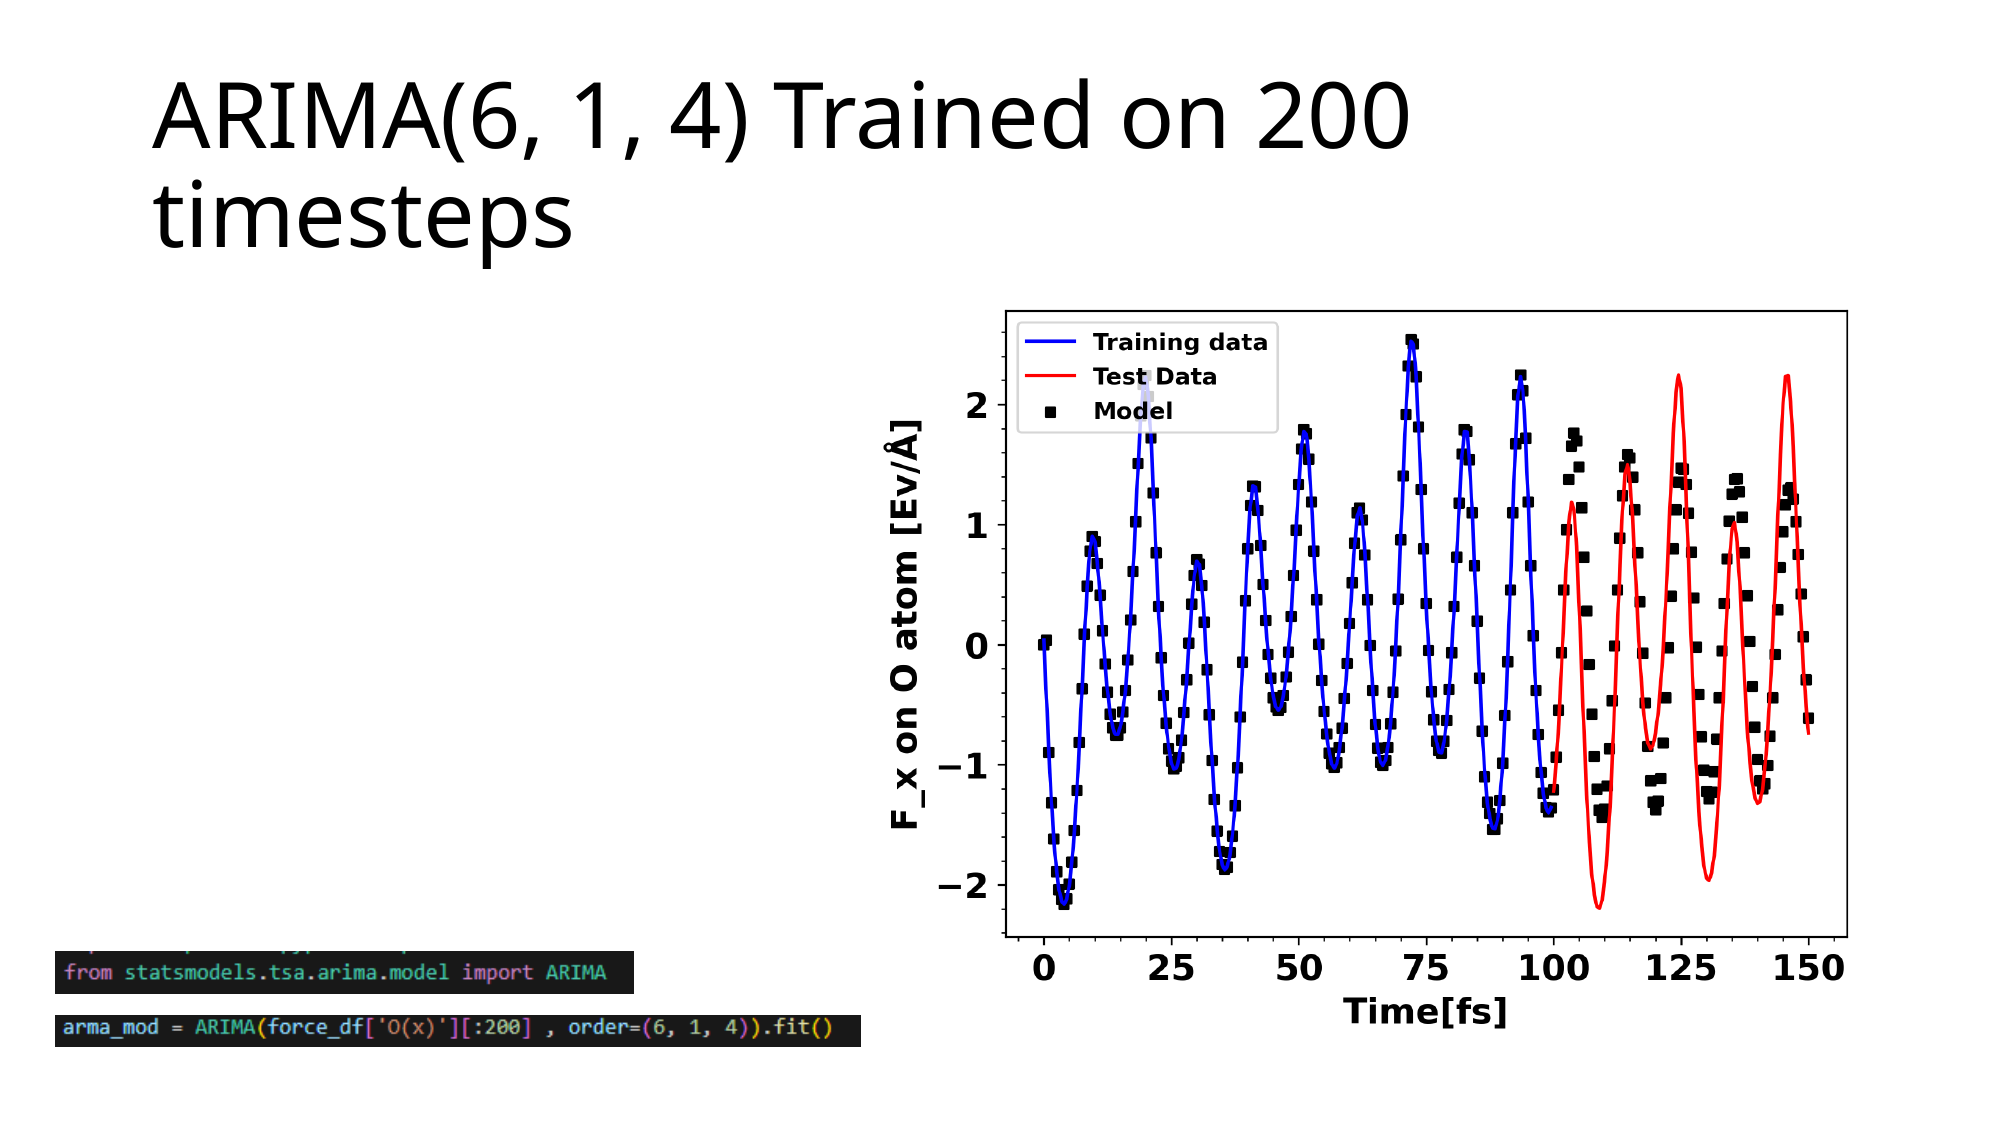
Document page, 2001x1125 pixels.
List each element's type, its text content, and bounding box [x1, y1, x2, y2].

picture [55, 1015, 861, 1047]
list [867, 294, 1863, 1047]
title ARIMA(6, 1, 4) Trained on 200 timesteps [137, 59, 1863, 278]
picture [55, 951, 634, 994]
